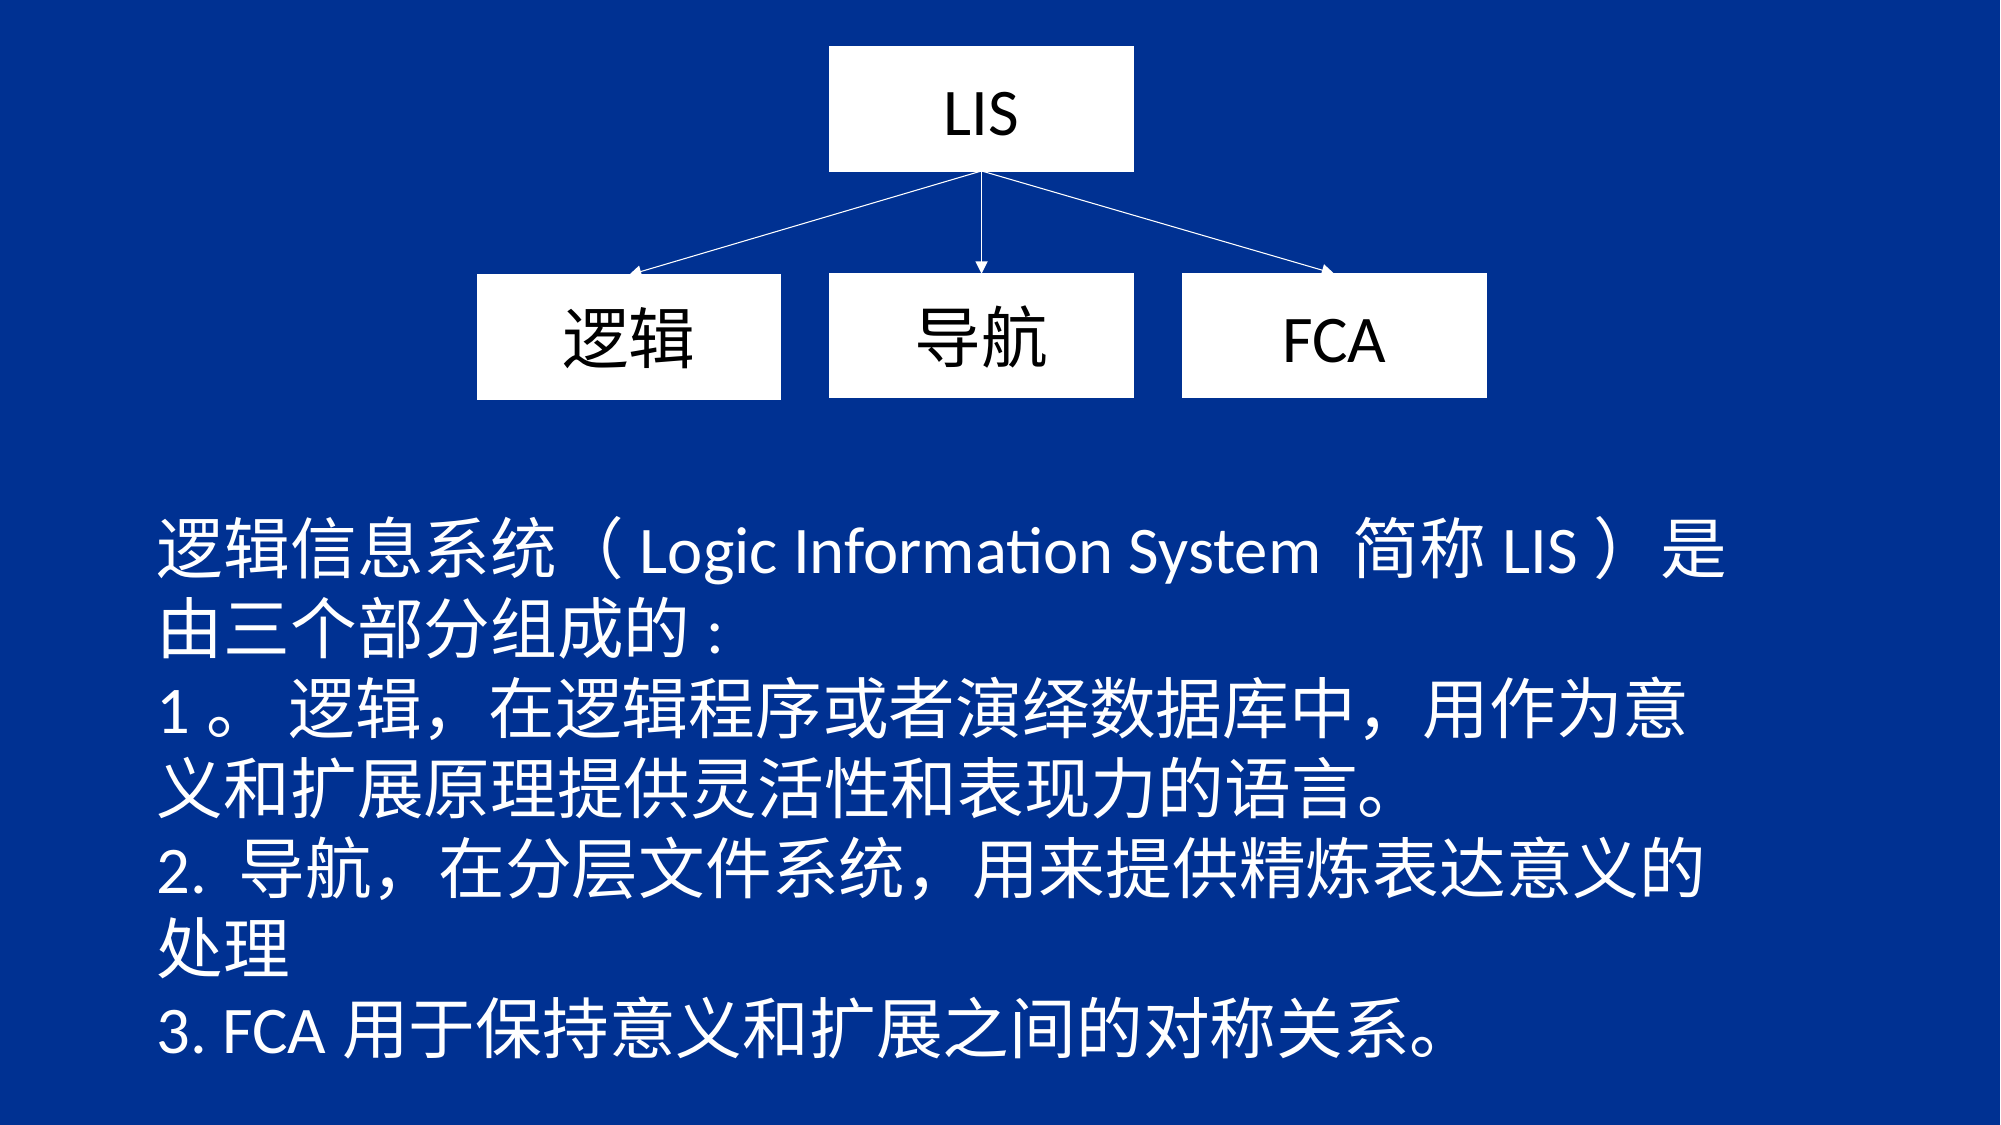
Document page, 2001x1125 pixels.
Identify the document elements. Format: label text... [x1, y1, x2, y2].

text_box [981, 170, 1335, 274]
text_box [628, 170, 982, 275]
text_box FCA [1182, 273, 1487, 398]
text_box 逻辑 [477, 274, 781, 400]
text_box 逻辑信息系统（Logic Information System 简称LIS）是由三个部分组成的: 1。 逻辑，在逻辑程序或者演绎数据库中，用作为意义和扩展原理提供灵活性和表现力的语言。 2. 导航，在分层文件系统，用来提供精炼表达意义的处理 3. FCA用于保持意义和扩展之间的对称关系。 [142, 499, 1758, 1075]
text_box 导航 [829, 274, 1134, 398]
text_box LIS [829, 46, 1134, 170]
